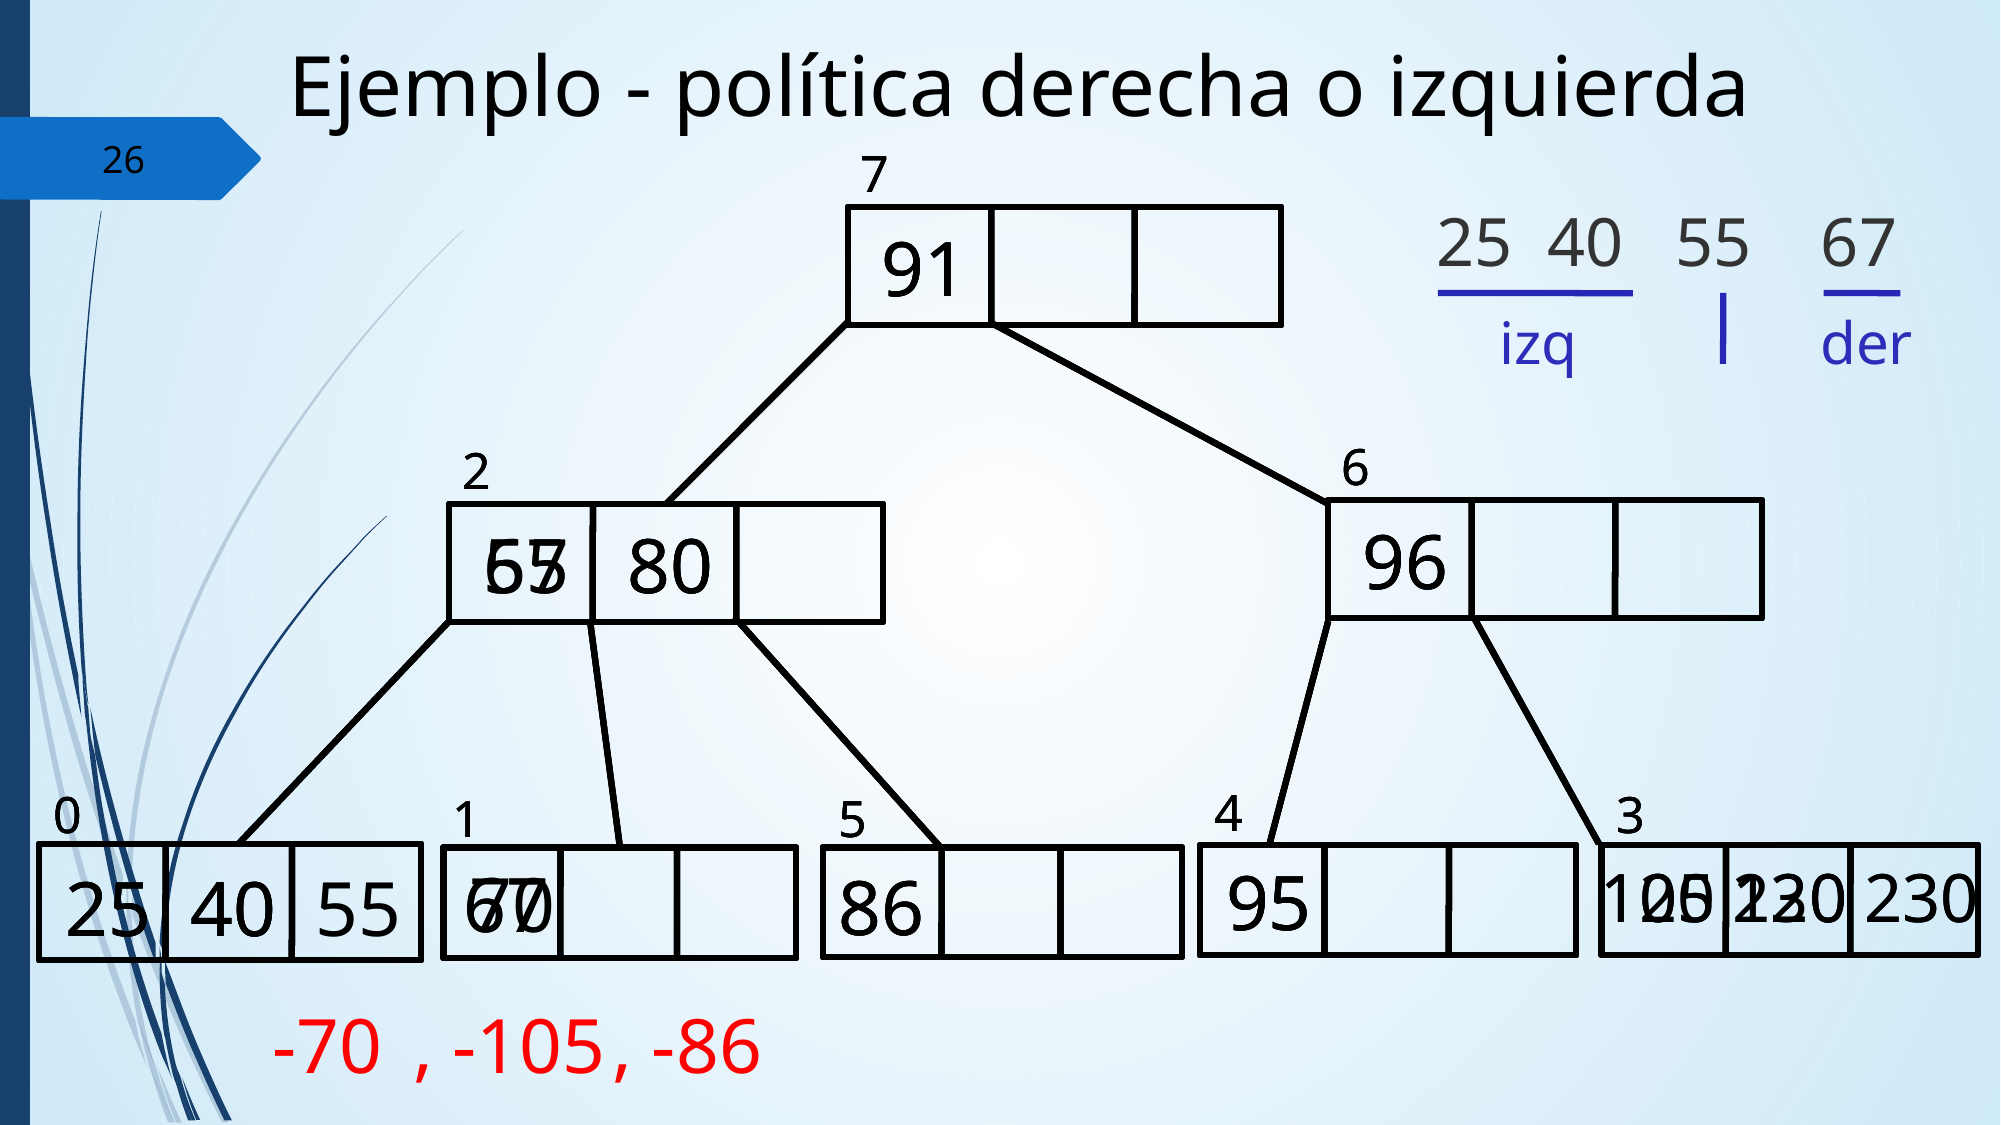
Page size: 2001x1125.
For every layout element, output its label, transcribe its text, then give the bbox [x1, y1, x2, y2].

text_box ‹#› [87, 128, 216, 138]
text_box , -86 [578, 999, 848, 1102]
text_box , -105 [378, 999, 578, 1102]
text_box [1773, 292, 1960, 376]
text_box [1437, 292, 1633, 376]
text_box Ejemplo - política derecha o izquierda [273, 35, 1891, 138]
text_box -70 [238, 999, 378, 1102]
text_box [38, 140, 2001, 973]
